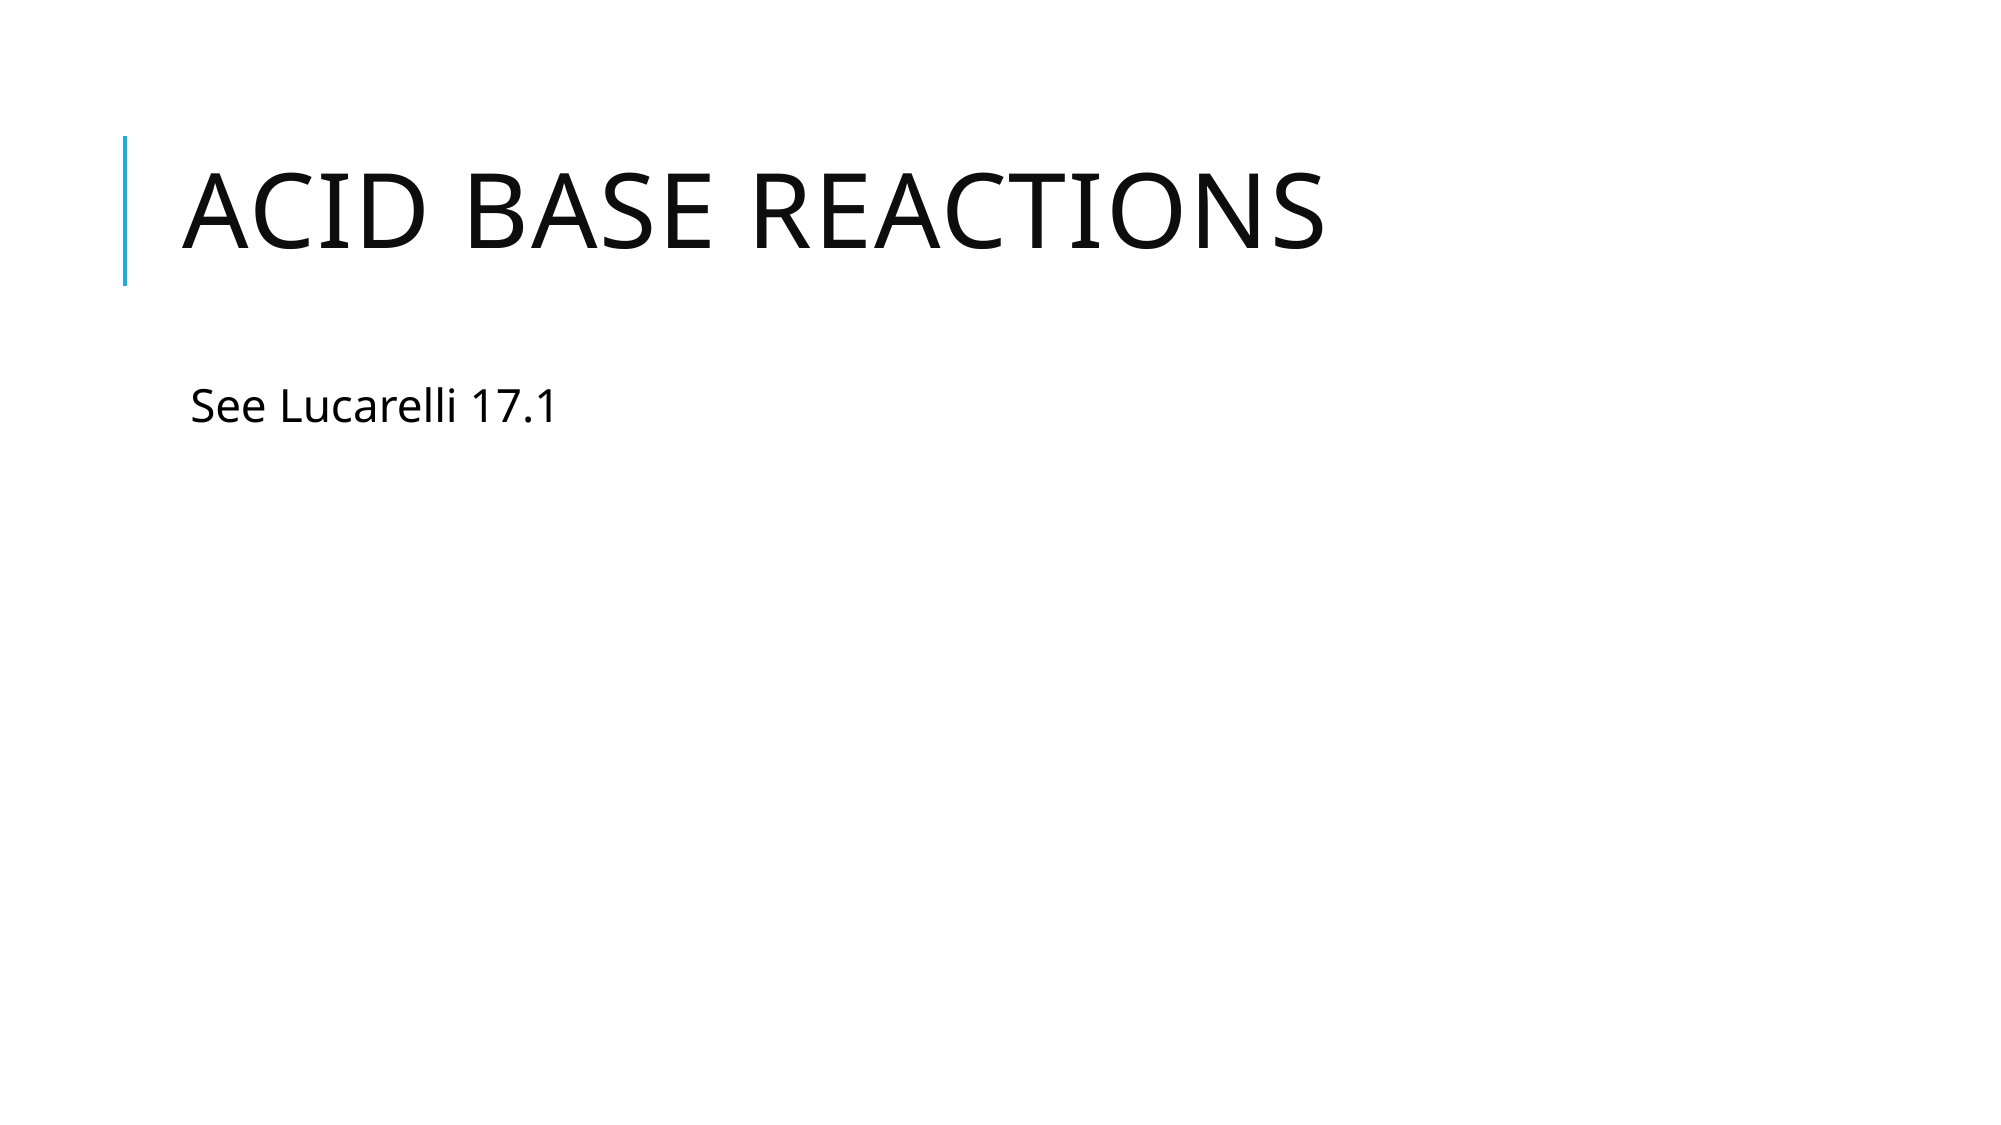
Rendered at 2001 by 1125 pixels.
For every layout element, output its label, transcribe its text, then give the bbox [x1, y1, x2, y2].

list See Lucarelli 17.1 [168, 375, 1763, 1035]
title Acid Base Reactions [168, 96, 1763, 342]
